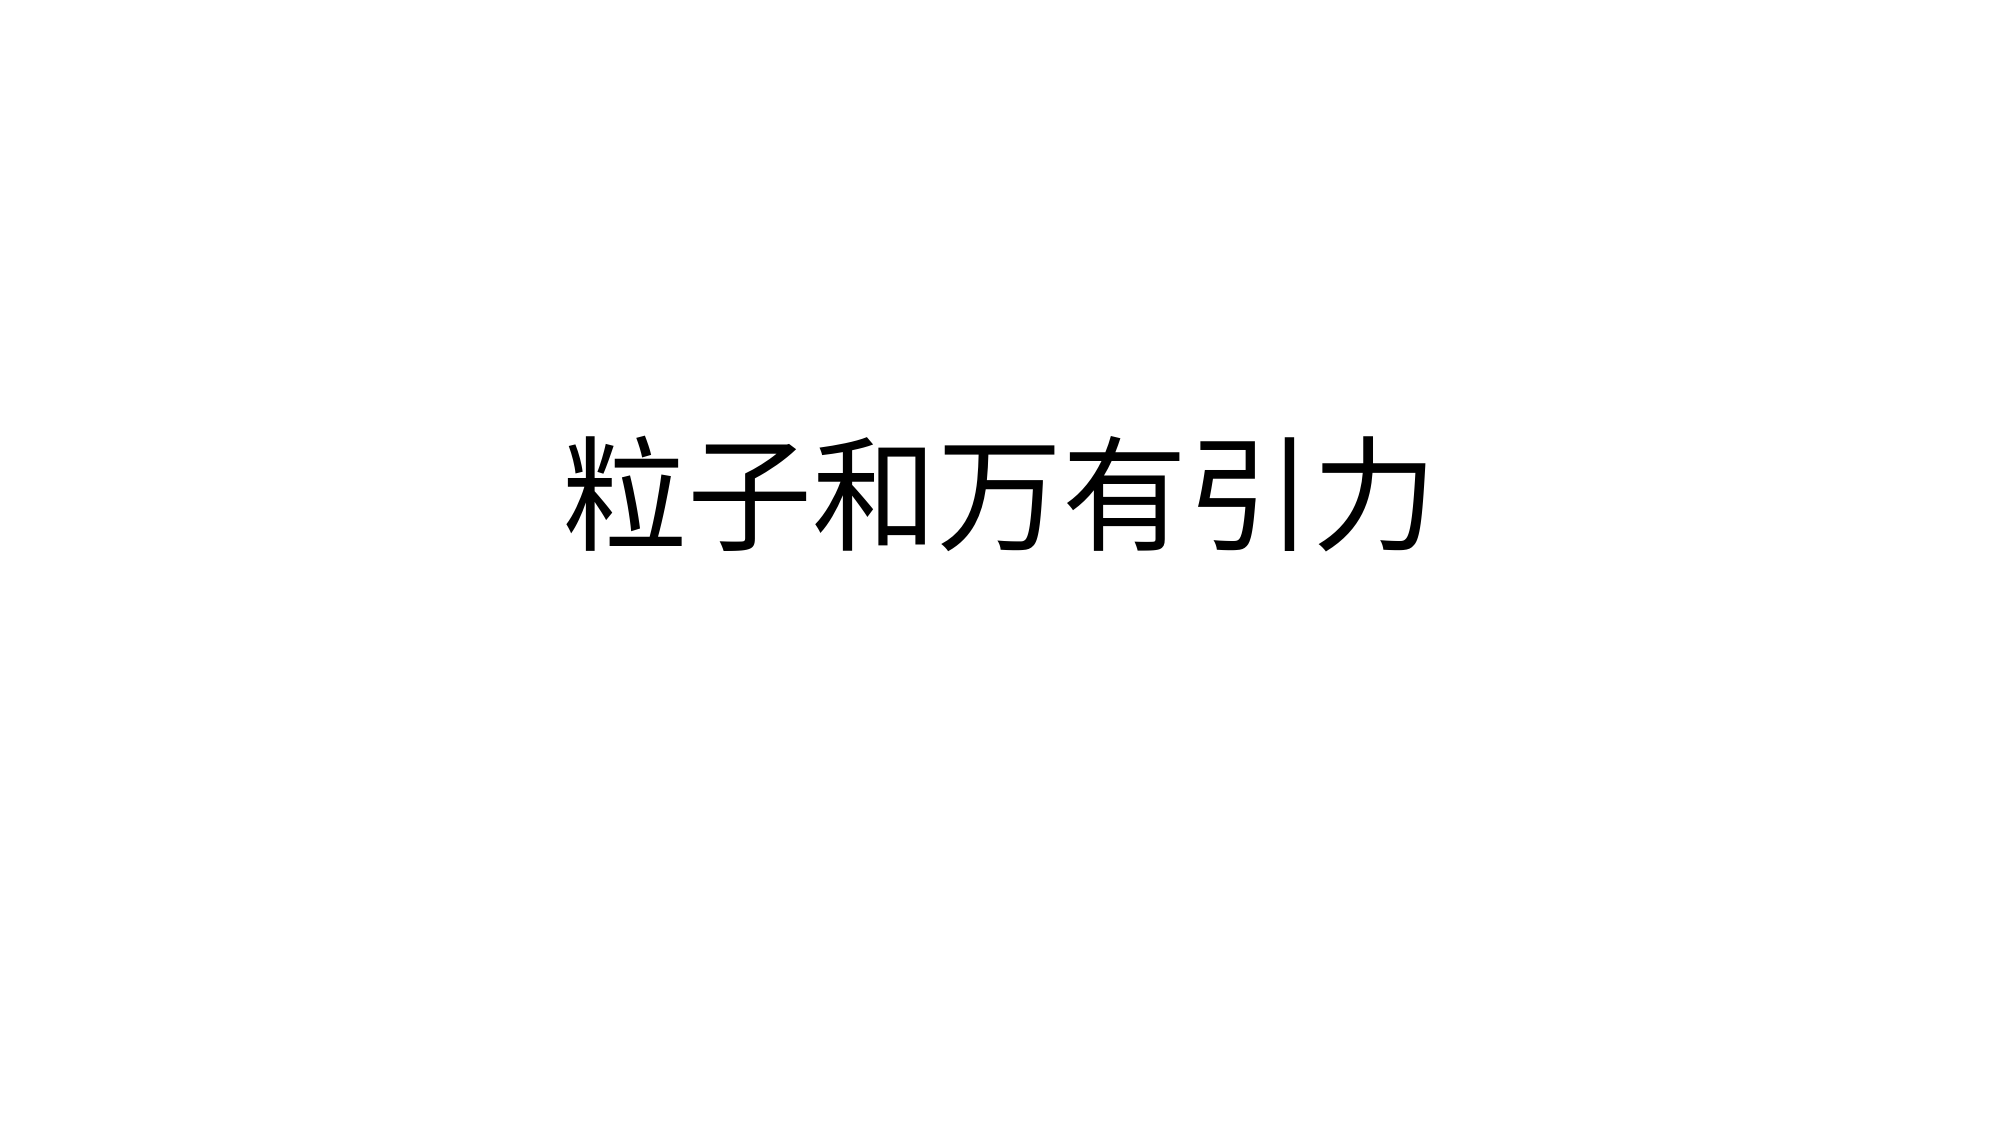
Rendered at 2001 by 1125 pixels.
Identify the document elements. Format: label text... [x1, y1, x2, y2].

title 粒子和万有引力 [249, 184, 1750, 576]
